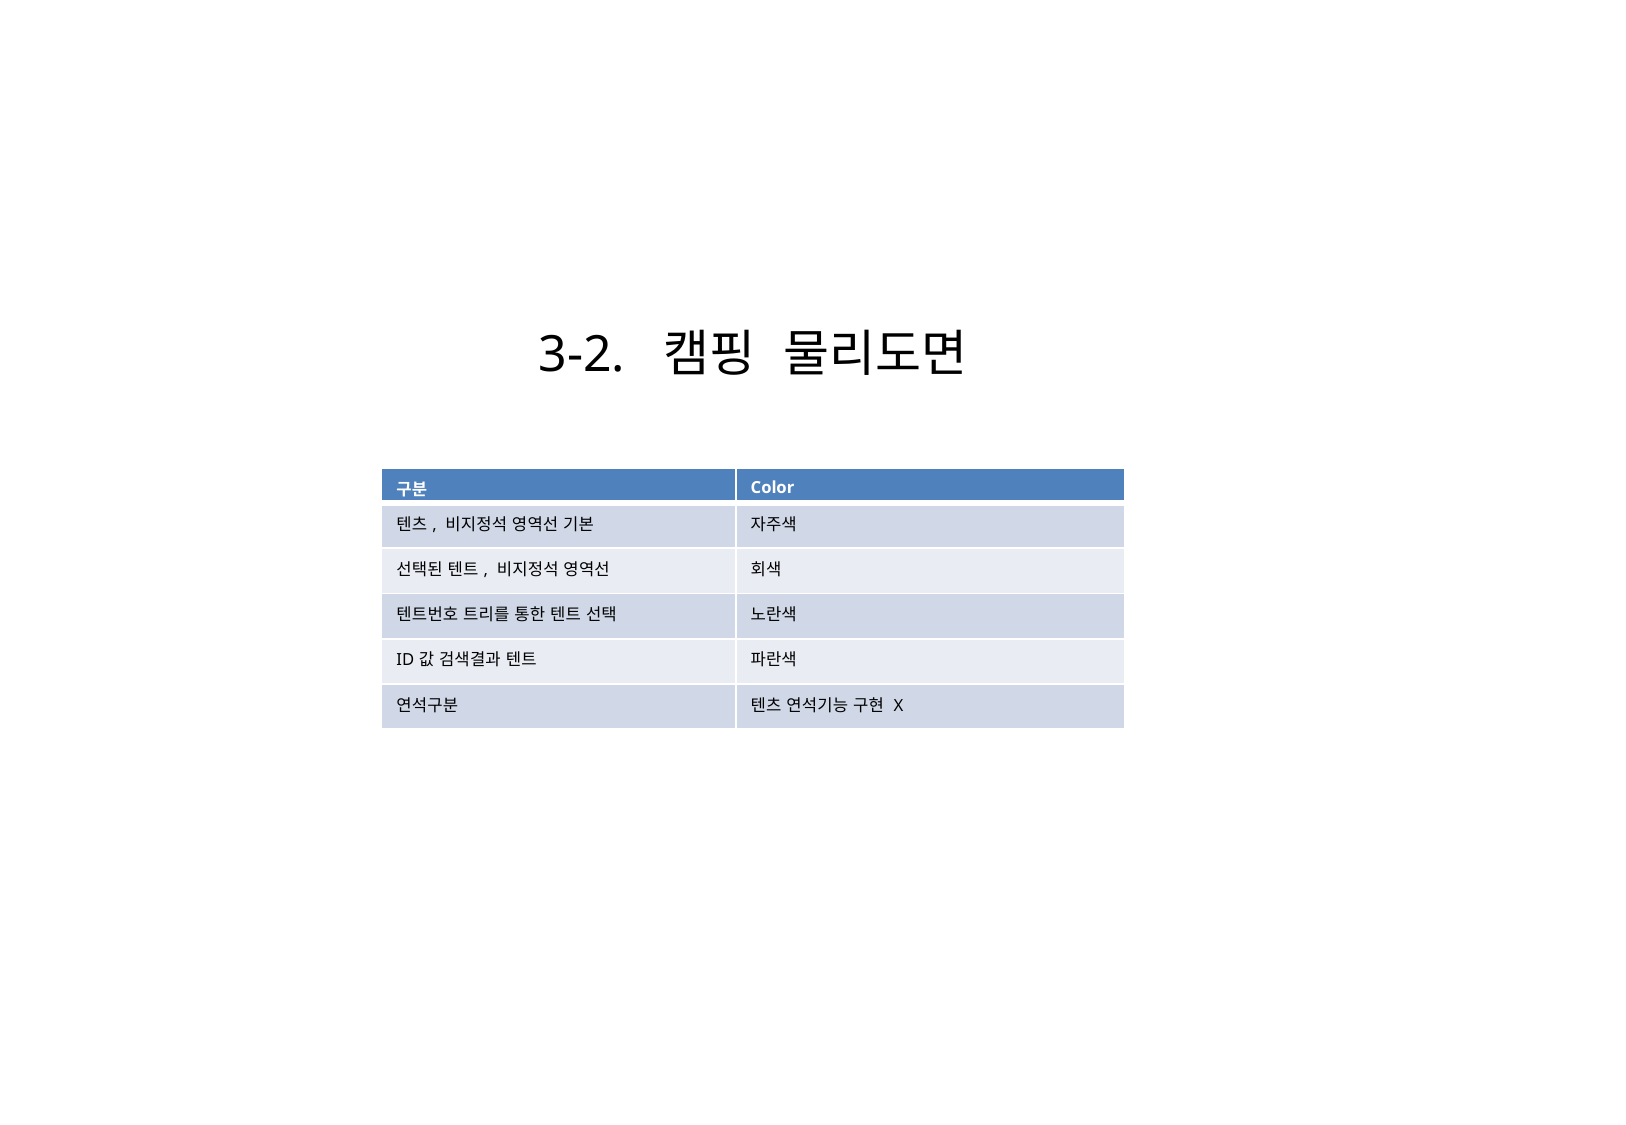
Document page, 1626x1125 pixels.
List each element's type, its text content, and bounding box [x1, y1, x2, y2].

table_cell 노란색 [737, 594, 1124, 638]
table_cell 선택된 텐트, 비지정석 영역선 [382, 549, 735, 593]
table_header Color [737, 469, 1124, 500]
table_cell 텐츠 연석기능 구현 X [737, 685, 1124, 728]
table_cell 회색 [737, 549, 1124, 593]
table_header 구분 [382, 469, 735, 500]
table_cell 자주색 [737, 506, 1124, 547]
text_box 3-2. 캠핑 물리도면 [524, 314, 983, 390]
table_cell 파란색 [737, 640, 1124, 683]
table_cell ID값 검색결과 텐트 [382, 640, 735, 683]
table_cell 텐츠, 비지정석 영역선 기본 [382, 506, 735, 547]
table_cell 연석구분 [382, 685, 735, 728]
table_cell 텐트번호 트리를 통한 텐트 선택 [382, 594, 735, 638]
